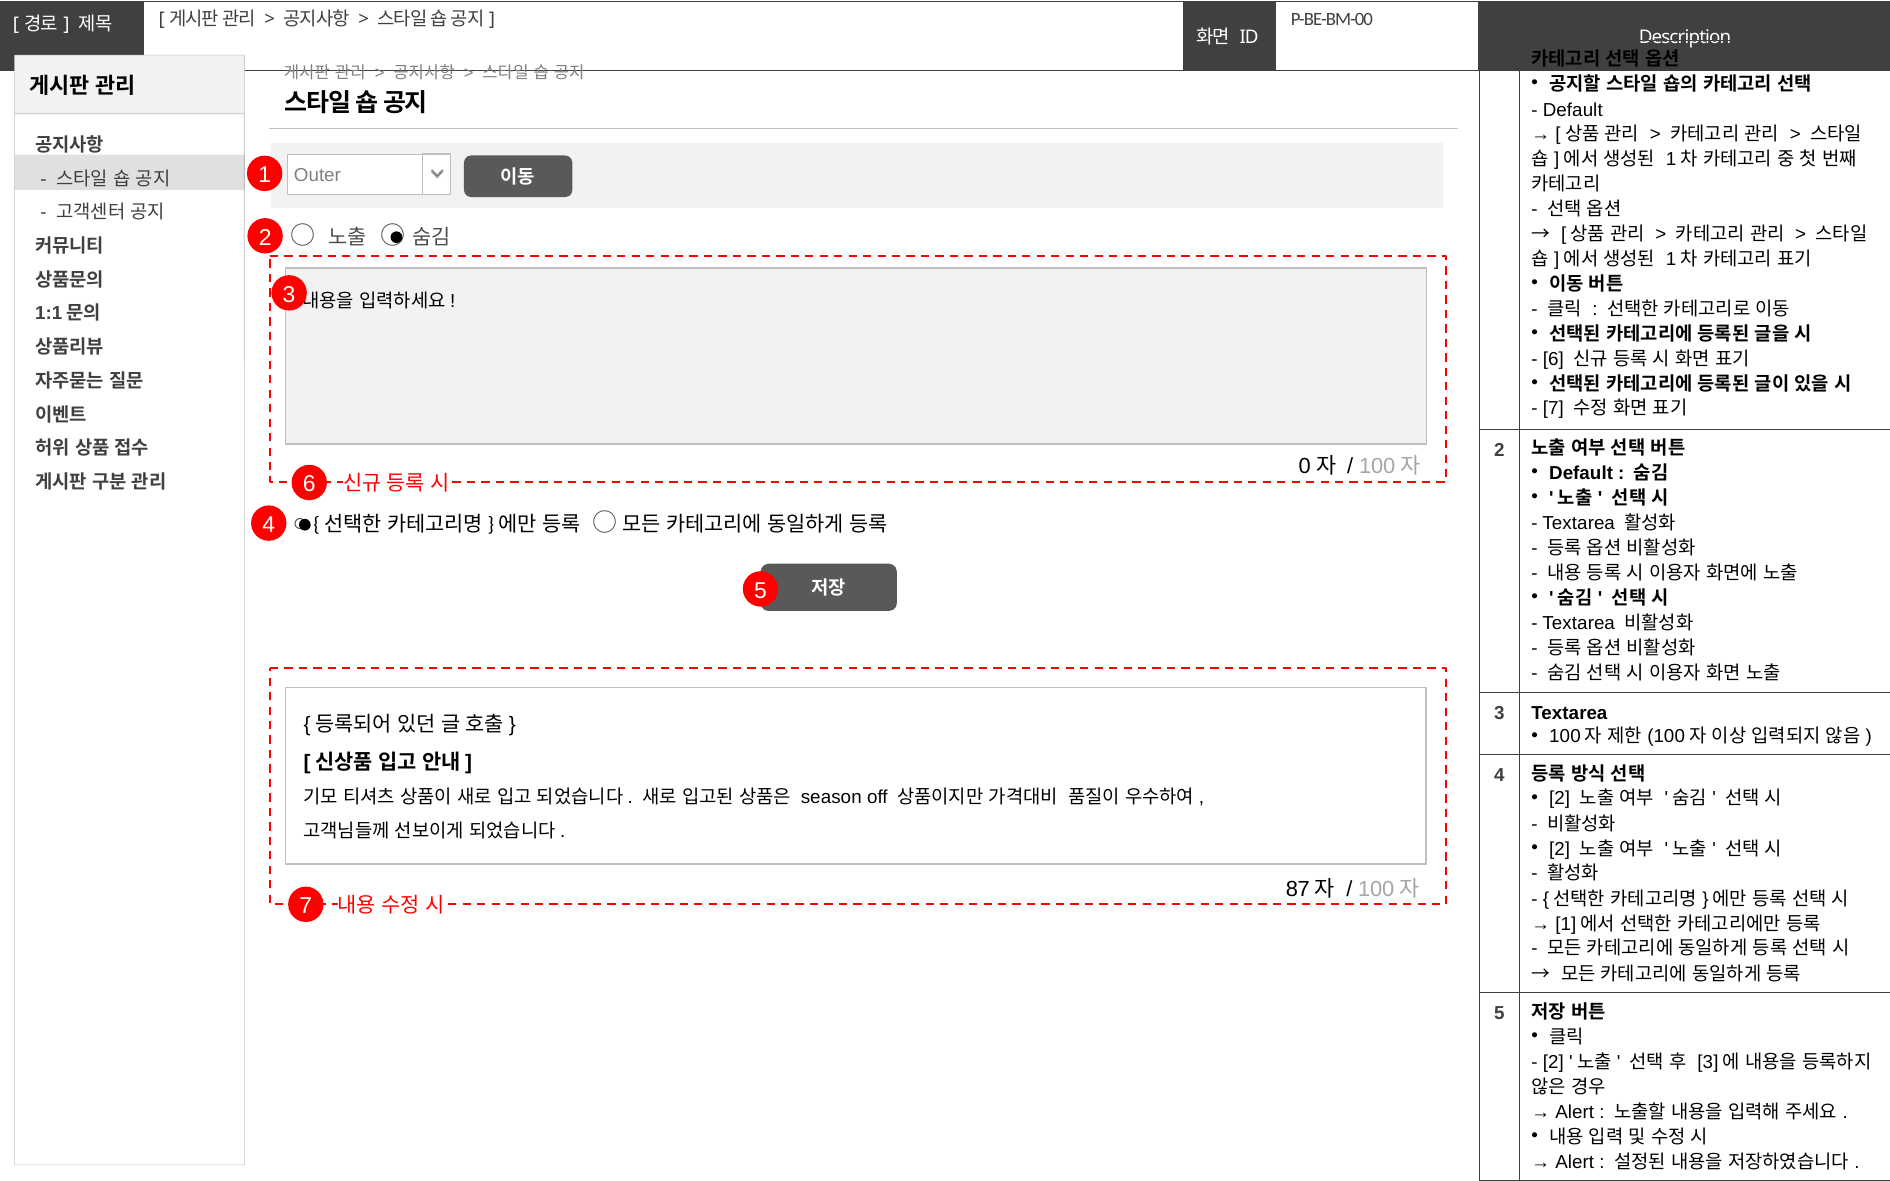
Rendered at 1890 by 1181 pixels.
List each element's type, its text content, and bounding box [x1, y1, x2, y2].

text_box [269, 668, 1447, 905]
table_header 카테고리 선택 옵션 공지할 스타일 숍의 카테고리 선택 - Default → [상품 관리 > 카테고리 관리 > 스타일 숍]에서 생성된 1차 카테고리 중 첫 번째 카테고리 - 선택 옵션 → [상품 관리 > 카테고리 관리 > 스타일 숍]에서 생성된 1차 카테고리 표기 이동 버튼 - 클릭 : 선택한 카테고리로 이동 선택된 카테고리에 등록된 글을 시 - [6] 신규 등록 시 화면 표기 선택된 카테고리에 등록된 글이 있을 시 - [7] 수정 화면 표기 [1520, 41, 1890, 429]
text_box 이동 [462, 154, 574, 199]
list [게시판 관리 > 공지사항 > 스타일 숍 공지] [143, 0, 1180, 39]
text_box 1 [246, 154, 284, 193]
table_cell 5 [1480, 993, 1519, 1180]
text_box 2 [246, 217, 284, 255]
text_box ○ 노출 ○ 숨김 [275, 212, 535, 257]
text_box 4 [250, 504, 288, 542]
text_box 7 [287, 885, 325, 924]
table_cell 저장 버튼 클릭 - [2] '노출' 선택 후 [3]에 내용을 등록하지 않은 경우 → Alert : 노출할 내용을 입력해 주세요. 내용 입력 및 수정 시 → Alert : 설정된 내용을 저장하였습니다. [1520, 993, 1890, 1180]
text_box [287, 153, 451, 195]
table_cell 2 [1480, 430, 1519, 692]
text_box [256, 54, 1458, 129]
text_box 3 [270, 274, 308, 312]
text_box 5 [741, 570, 780, 608]
text_box 87자 / 100자 [1270, 866, 1435, 908]
text_box 저장 [759, 562, 898, 613]
table_cell 등록 방식 선택 [2] 노출 여부 '숨김' 선택 시 - 비활성화 [2] 노출 여부 '노출' 선택 시 - 활성화 - {선택한 카테고리명}에만 등록 선택 시 → [1]에서 선택한 카테고리에만 등록 - 모든 카테고리에 동일하게 등록 선택 시 → 모든 카테고리에 동일하게 등록 [1520, 755, 1890, 992]
text_box 내용 수정 시 [337, 891, 445, 917]
text_box [389, 230, 404, 245]
text_box 6 [290, 463, 329, 499]
text_box [269, 256, 1447, 482]
text_box 0자 / 100자 [1283, 443, 1436, 485]
text_box [14, 154, 246, 191]
title P-BE-BM-00 [1275, 1, 1478, 39]
table_cell 노출 여부 선택 버튼 Default : 숨김 '노출' 선택 시 - Textarea 활성화 - 등록 옵션 비활성화 - 내용 등록 시 이용자 화면에 노출 '숨김' 선택 시 - Textarea 비활성화 - 등록 옵션 비활성화 - 숨김 선택 시 이용자 화면 노출 [1520, 430, 1890, 692]
table_header 1 [1480, 41, 1519, 429]
table_cell 3 [1480, 693, 1519, 754]
table_cell Textarea 100자 제한(100자 이상 입력되지 않음) [1520, 693, 1890, 754]
table_cell 4 [1480, 755, 1519, 992]
text_box ○ {선택한 카테고리명}에만 등록 ○ 모든 카테고리에 동일하게 등록 [277, 499, 1226, 545]
text_box 신규 등록 시 [343, 469, 450, 495]
text_box [270, 142, 1444, 209]
text_box [297, 517, 312, 532]
